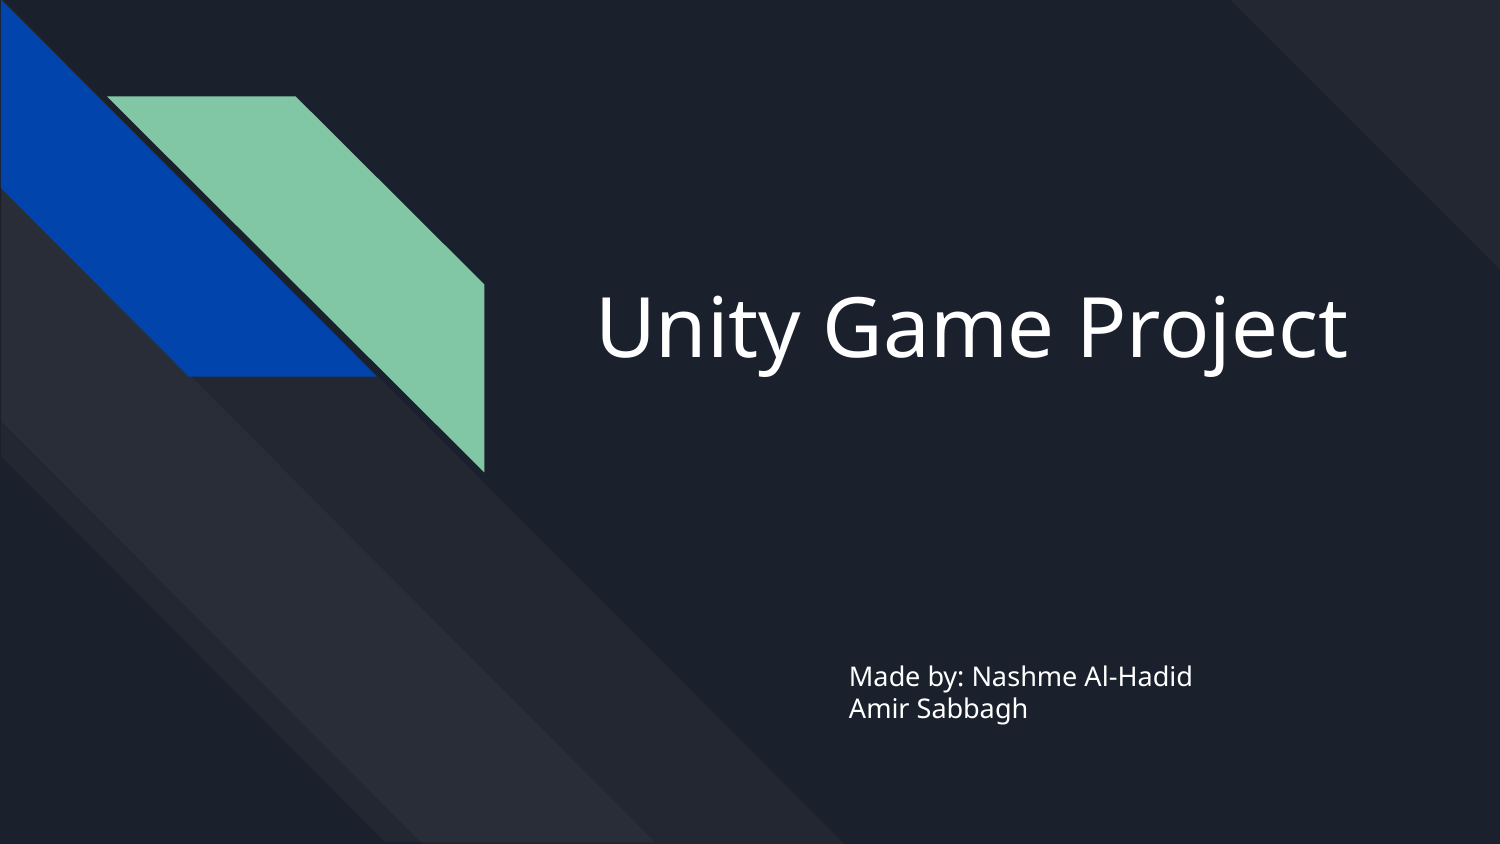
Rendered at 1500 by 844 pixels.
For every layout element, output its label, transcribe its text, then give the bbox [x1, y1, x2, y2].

title Unity Game Project [580, 258, 1404, 518]
subtitle Made by: Nashme Al-Hadid Amir Sabbagh [833, 643, 1404, 727]
